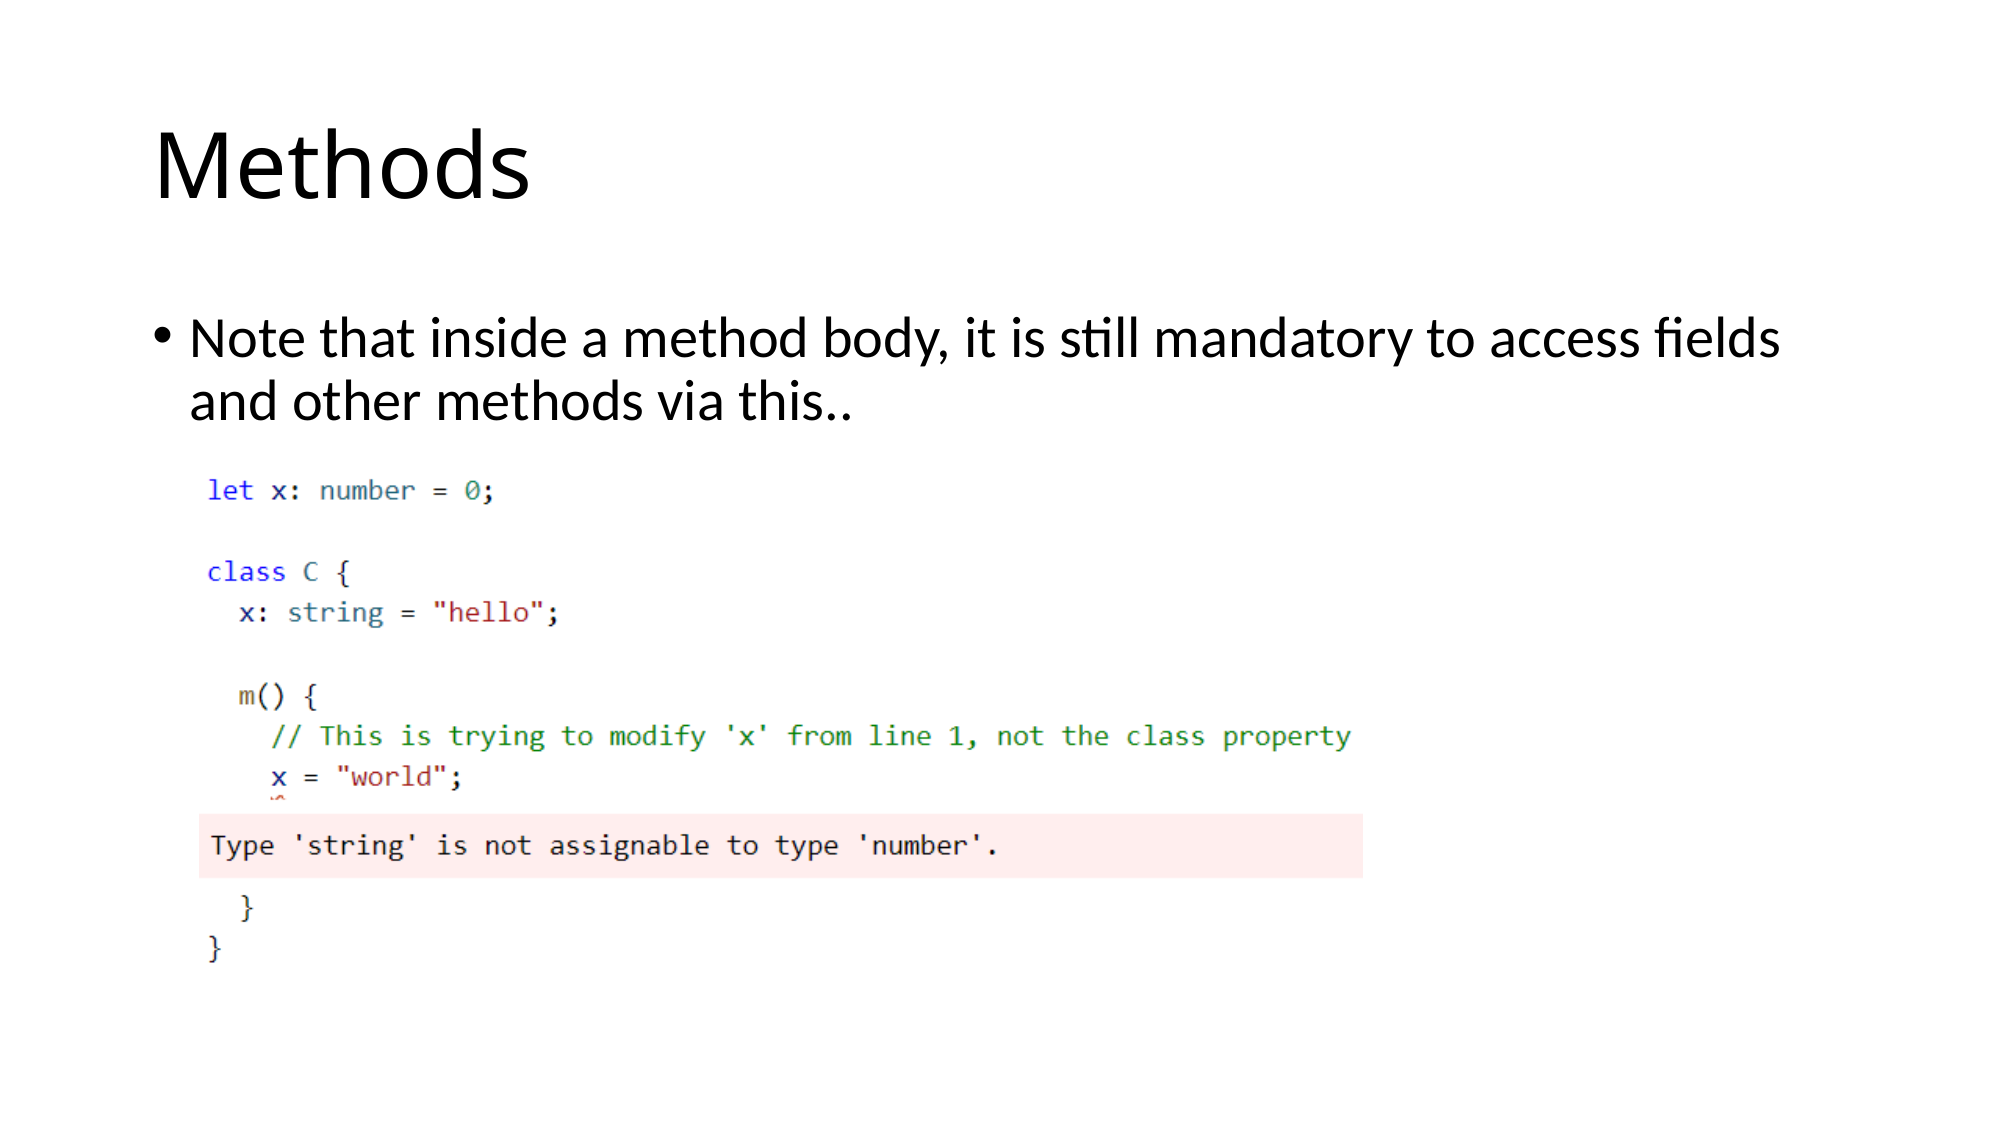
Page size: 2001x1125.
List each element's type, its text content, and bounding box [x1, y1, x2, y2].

title Methods [137, 59, 1863, 278]
list Note that inside a method body, it is still mandatory to access fields and other methods via this.. [137, 299, 1863, 1014]
picture [199, 456, 1363, 969]
